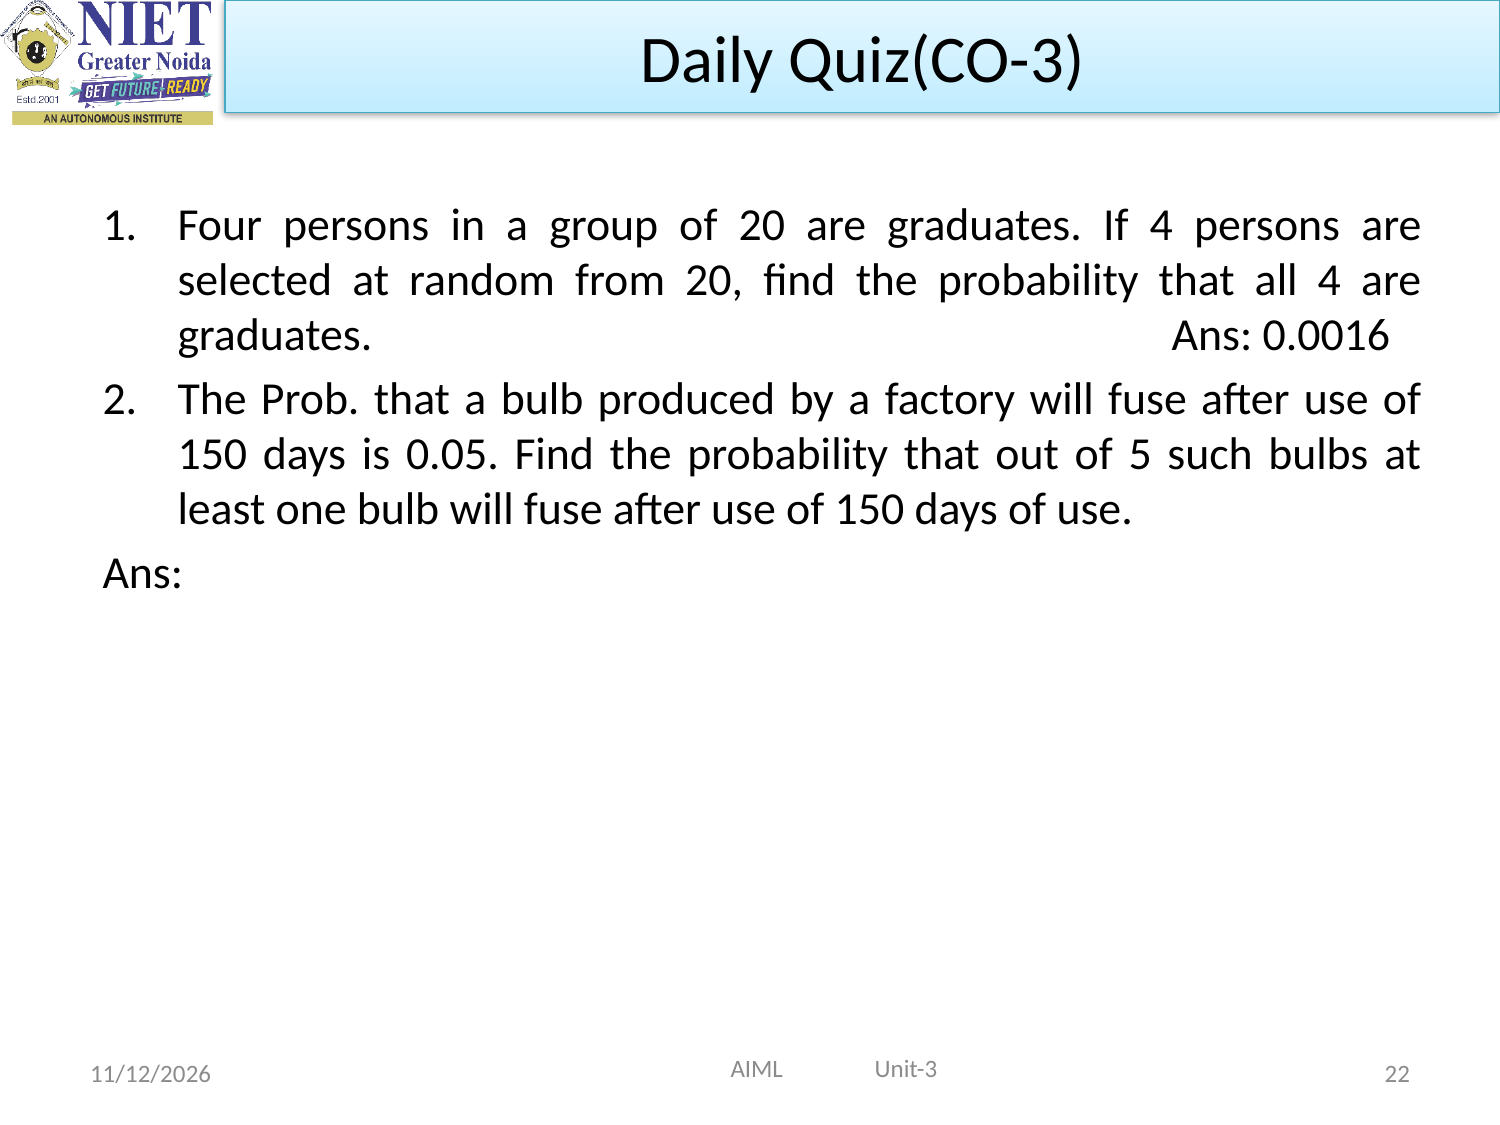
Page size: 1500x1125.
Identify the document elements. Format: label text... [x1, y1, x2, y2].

picture [0, 0, 213, 125]
text_box Daily Quiz(CO-3) [224, 0, 1500, 113]
slide_number 22 [1074, 1042, 1425, 1103]
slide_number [75, 1042, 425, 1103]
text_box AIML Unit-3 [387, 1037, 1213, 1098]
